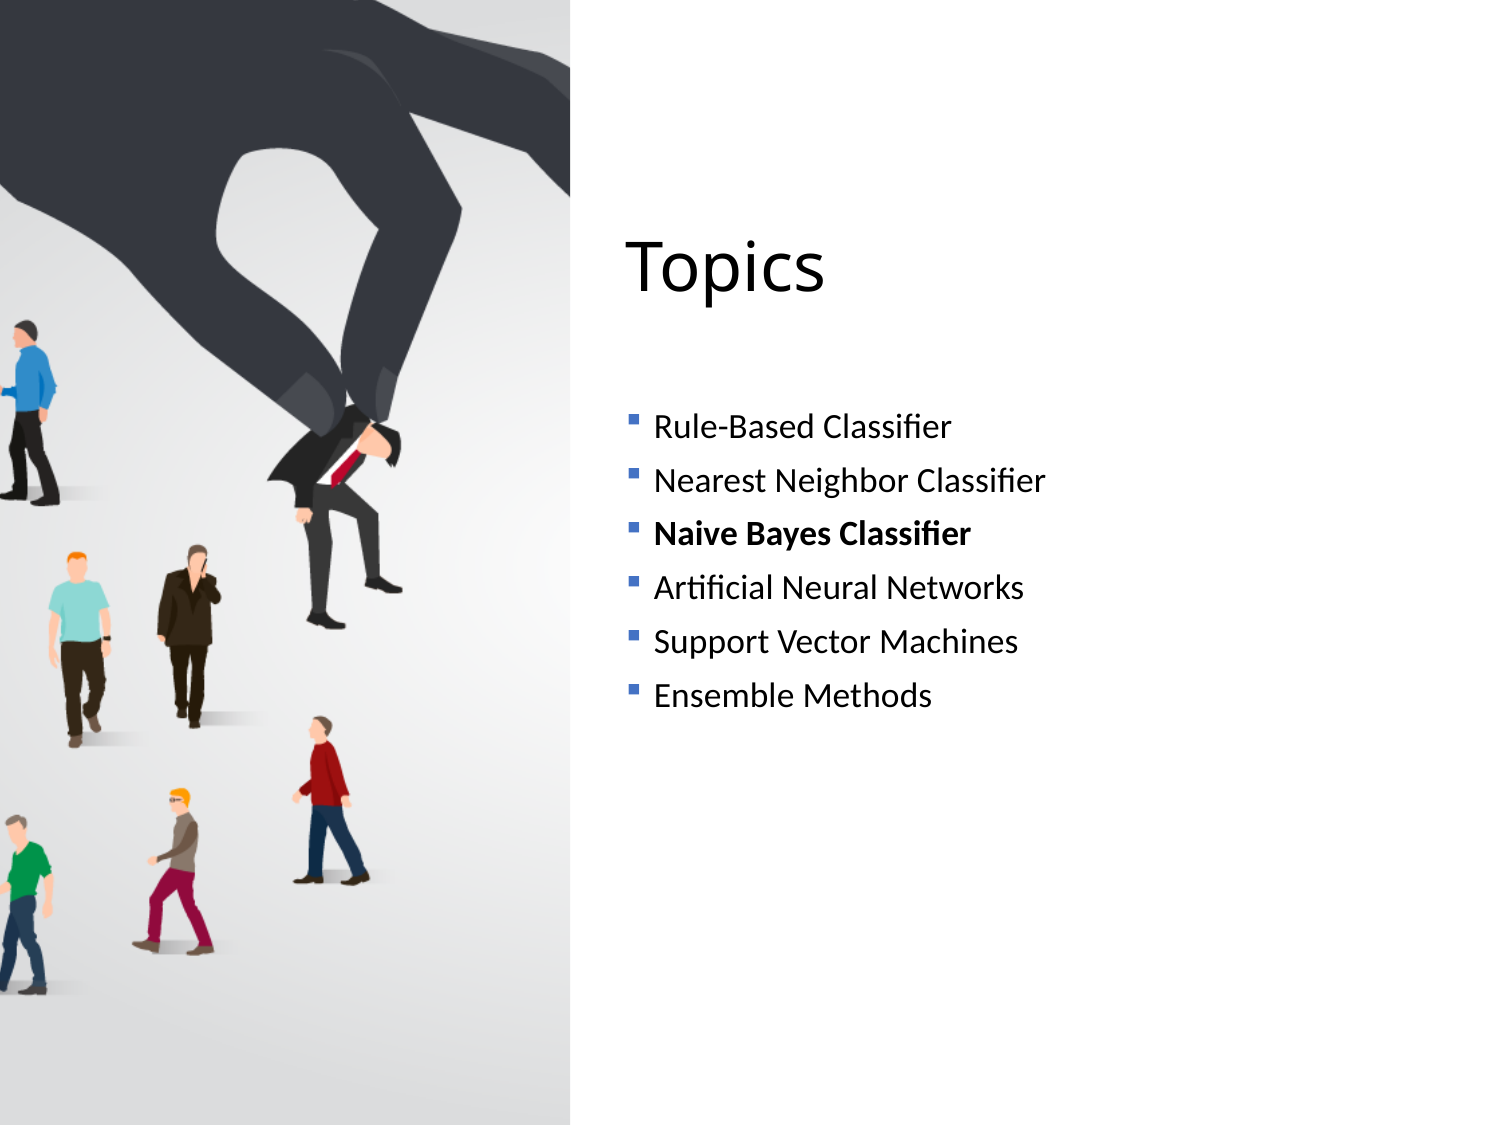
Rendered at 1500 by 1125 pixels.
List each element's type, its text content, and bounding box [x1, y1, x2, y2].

list Rule-Based Classifier Nearest Neighbor Classifier Naive Bayes Classifier Artificial Neural Networks Support Vector Machines Ensemble Methods [610, 399, 1422, 1021]
picture [0, 0, 571, 1125]
title Topics [610, 103, 1422, 315]
